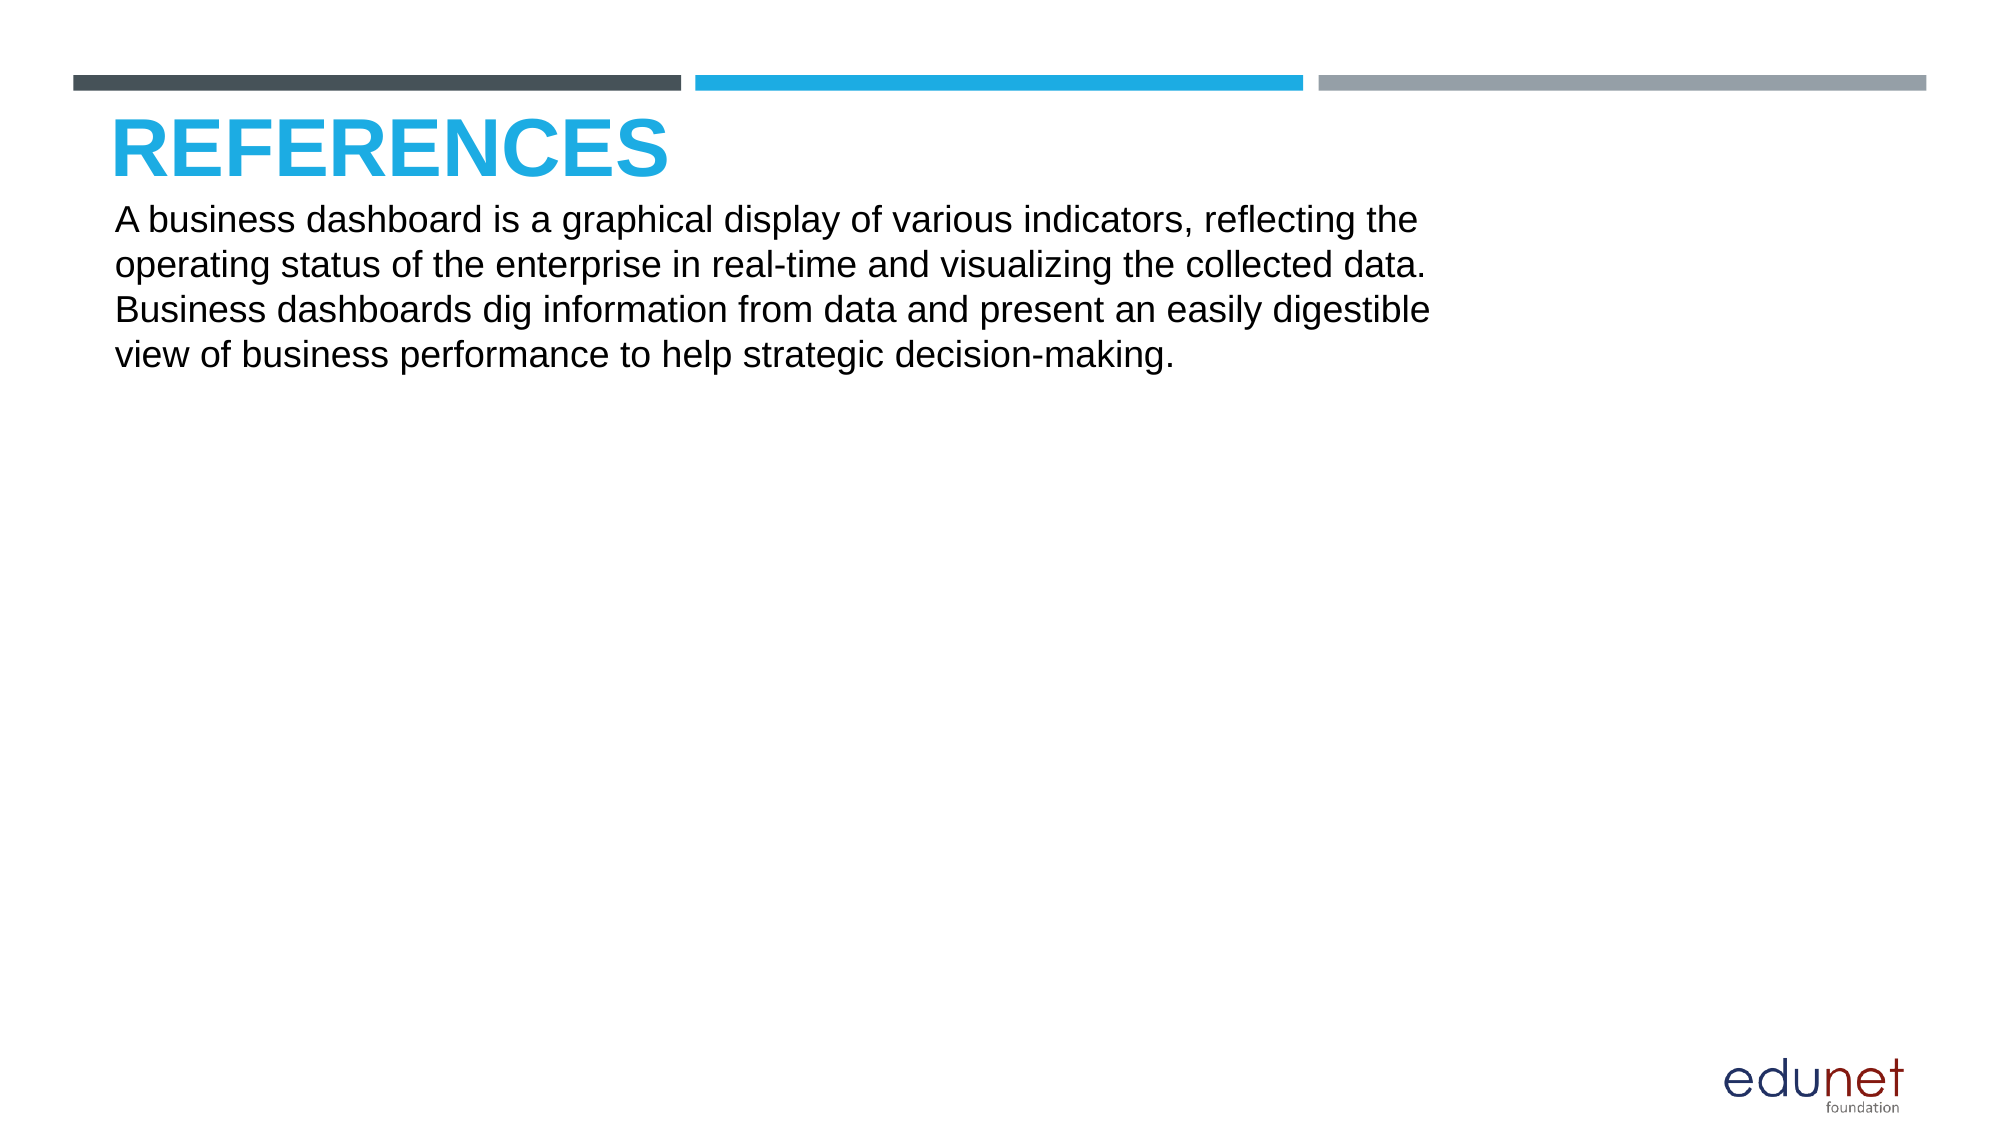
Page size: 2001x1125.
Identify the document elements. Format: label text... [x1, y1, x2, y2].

picture [1724, 1057, 1904, 1113]
text_box A business dashboard is a graphical display of various indicators, reflecting the operating status of the enterprise in real-time and visualizing the collected data. Business dashboards dig information from data and present an easily digestible view of business performance to help strategic decision-making. [99, 187, 1500, 383]
title REFERENCES [100, 81, 1900, 282]
